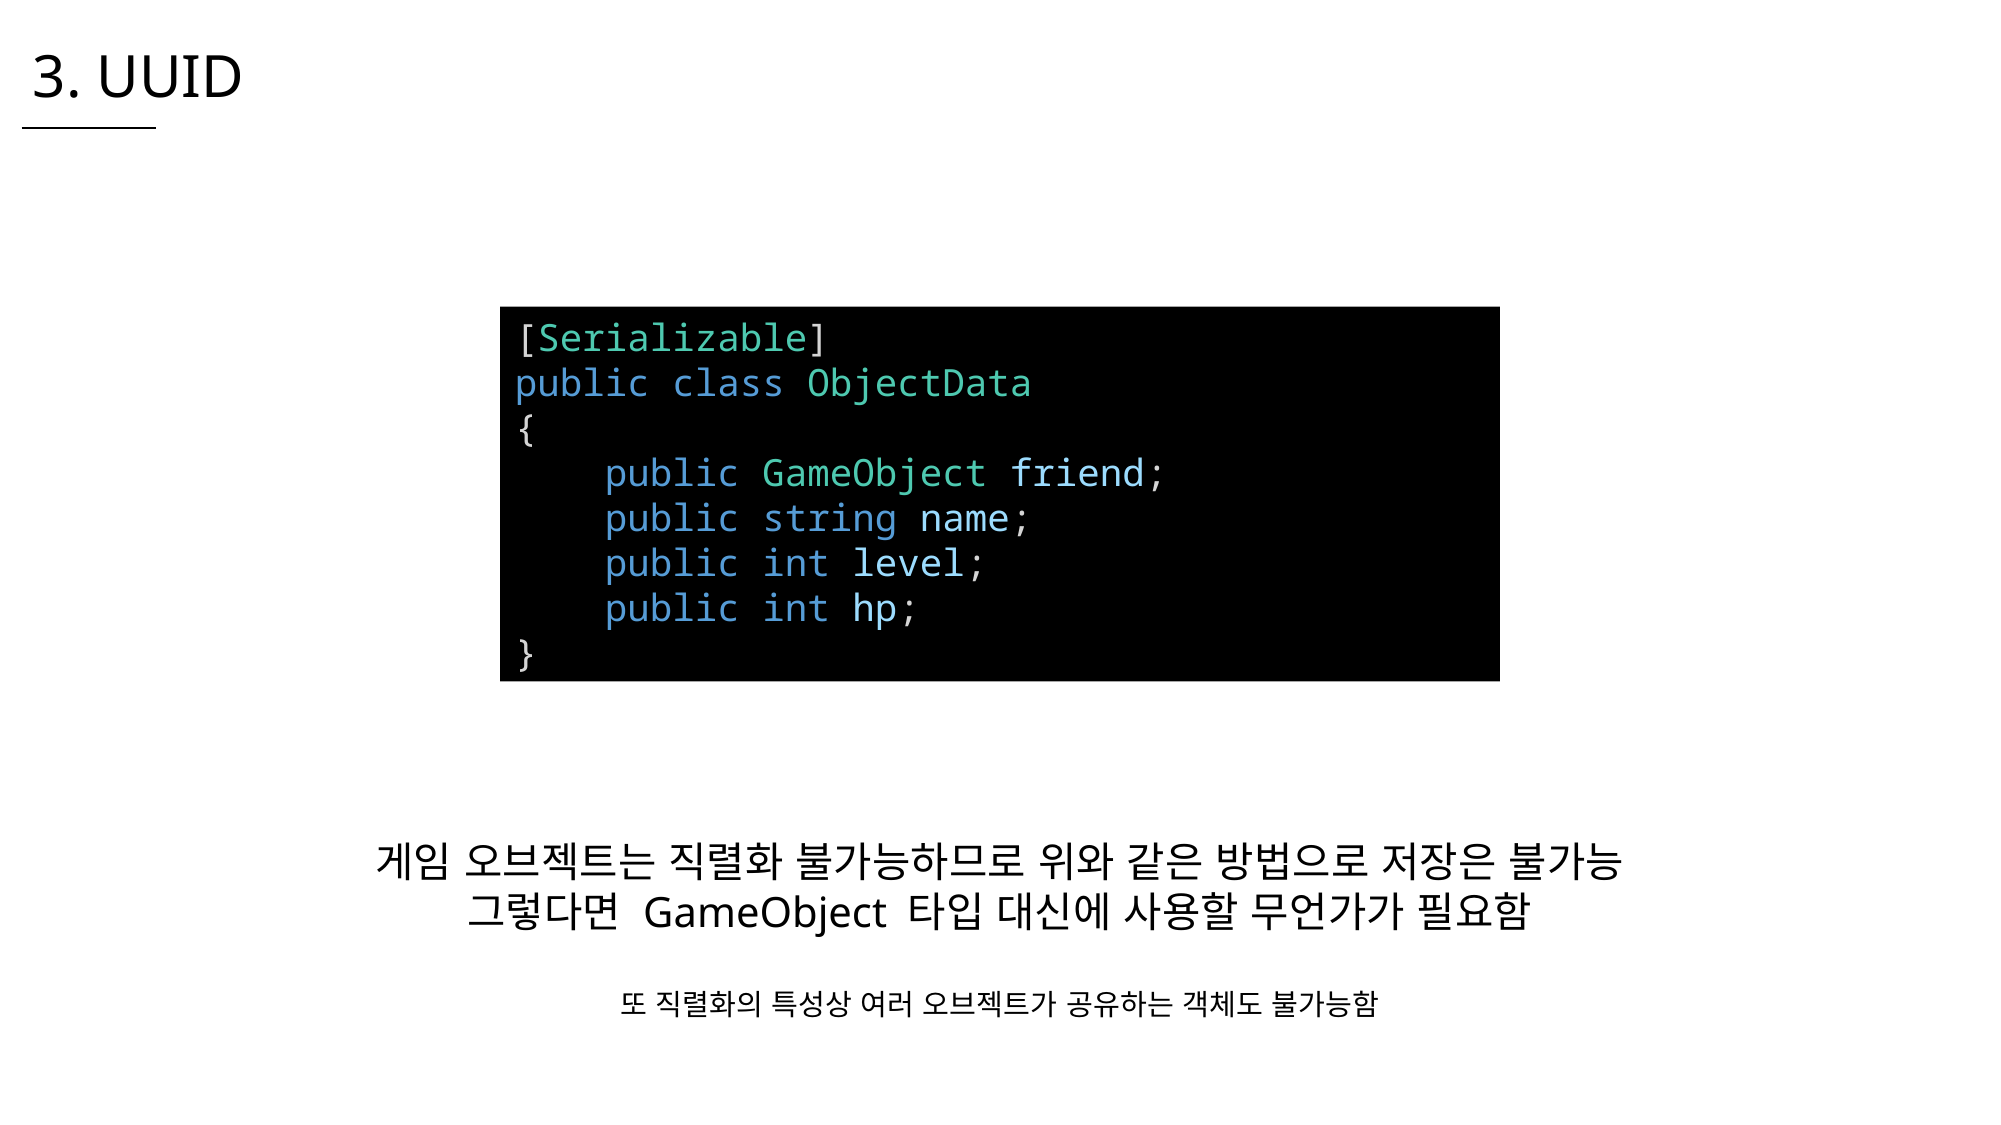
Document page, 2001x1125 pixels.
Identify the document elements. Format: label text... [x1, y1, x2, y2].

text_box 게임 오브젝트는 직렬화 불가능하므로 위와 같은 방법으로 저장은 불가능 그렇다면 GameObject 타입 대신에 사용할 무언가가 필요함 또 직렬화의 특성상 여러 오브젝트가 공유하는 객체도 불가능함 [360, 828, 1640, 1029]
text_box [Serializable] public class ObjectData { public GameObject friend; public string name; public int level; public int hp; } [500, 306, 1500, 682]
text_box 3. UUID [18, 31, 259, 117]
